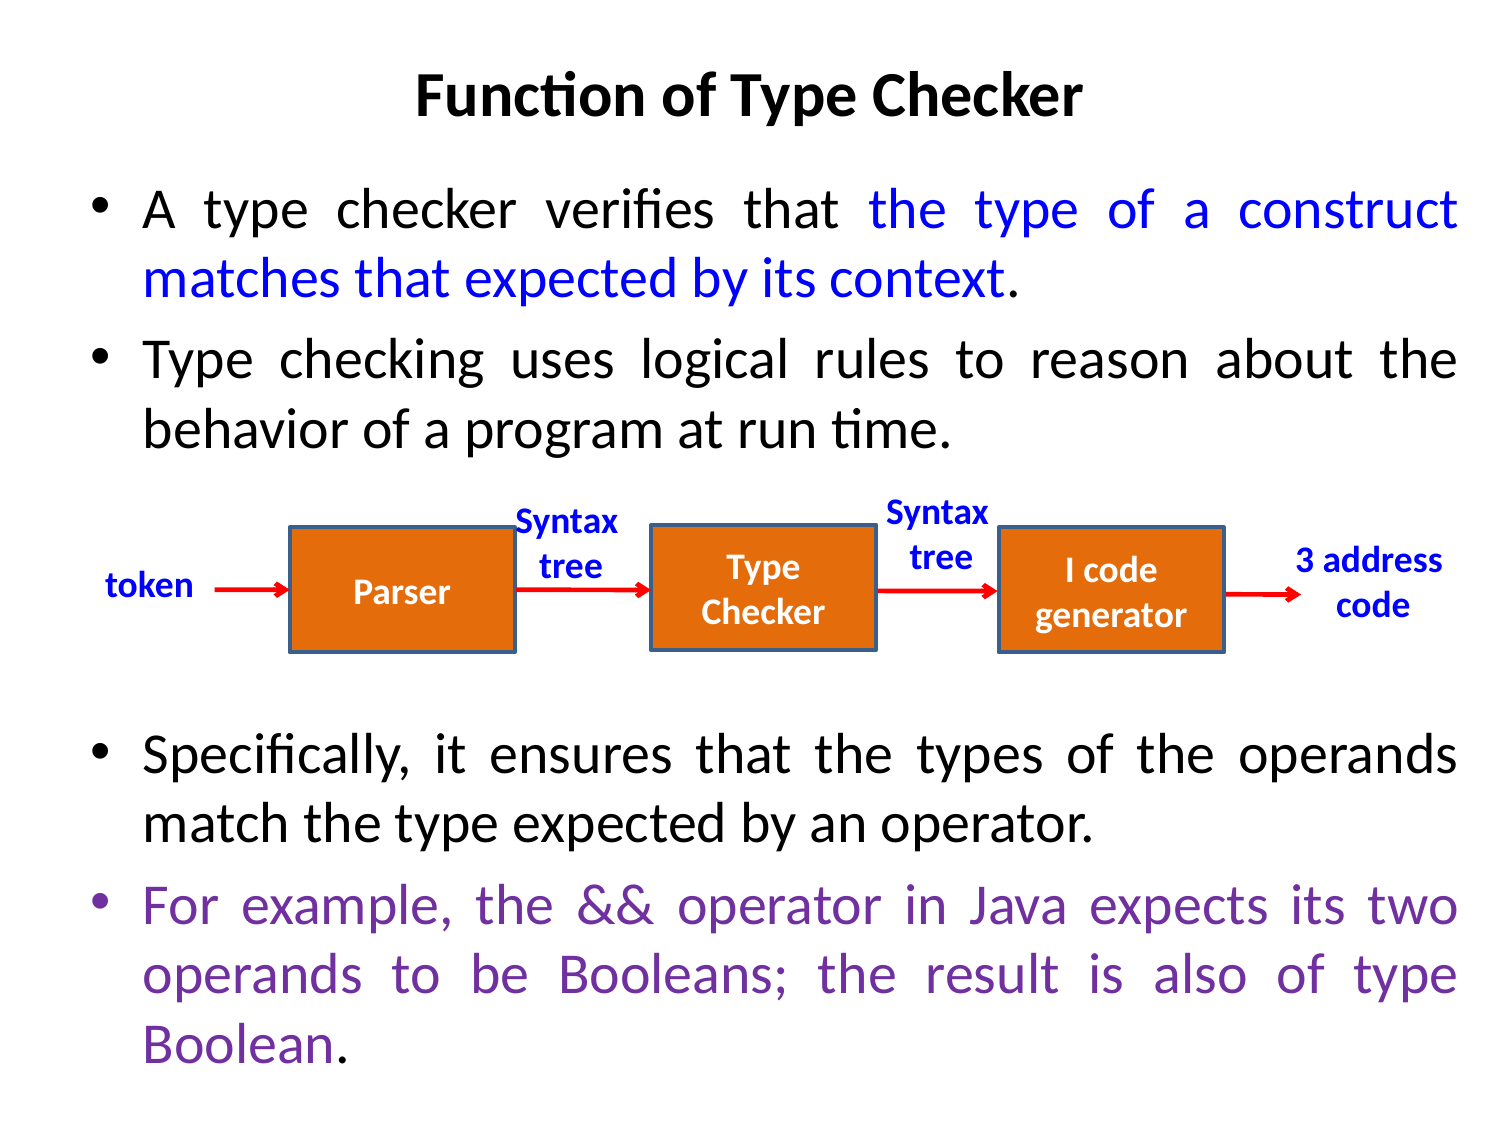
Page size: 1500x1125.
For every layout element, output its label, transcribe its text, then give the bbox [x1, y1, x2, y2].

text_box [89, 479, 1459, 653]
list A type checker verifies that the type of a construct matches that expected by its context. Type checking uses logical rules to reason about the behavior of a program at run time. Specifically, it ensures that the types of the operands match the type expected by an operator. For example, the && operator in Java expects its two operands to be Booleans; the result is also of type Boolean. [75, 162, 1475, 1088]
title Function of Type Checker [75, 45, 1425, 138]
